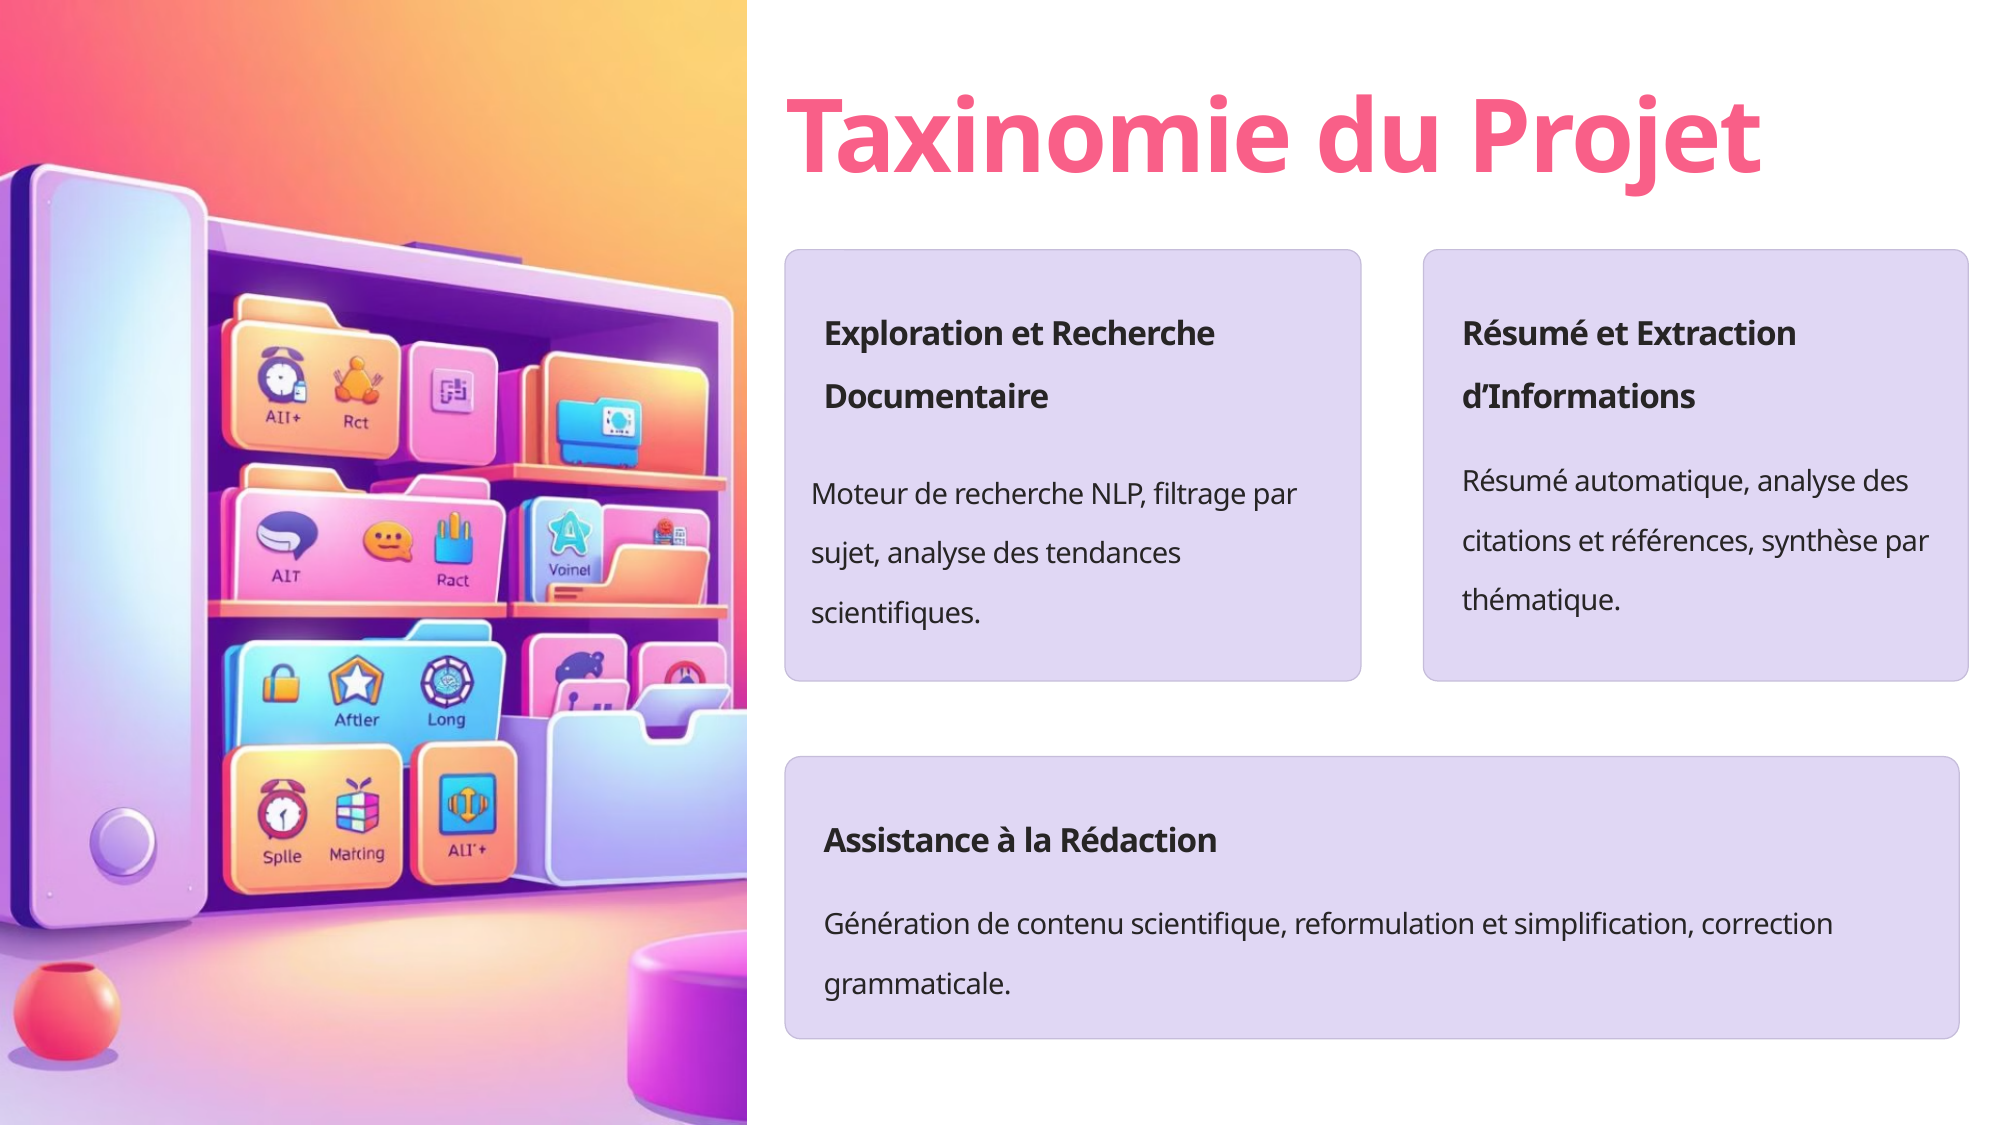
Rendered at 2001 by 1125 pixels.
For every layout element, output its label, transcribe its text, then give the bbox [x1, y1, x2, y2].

text_box Génération de contenu scientifique, reformulation et simplification, correction grammaticale. [823, 881, 1987, 1001]
text_box [784, 249, 1361, 681]
text_box [785, 756, 1960, 1039]
text_box Exploration et Recherche Documentaire [823, 288, 1348, 480]
picture [0, 0, 747, 1125]
text_box Résumé et Extraction d’Informations [1461, 288, 1987, 416]
text_box Résumé automatique, analyse des citations et références, synthèse par thématique. [1461, 438, 1950, 617]
text_box [1423, 249, 1969, 681]
text_box Moteur de recherche NLP, filtrage par sujet, analyse des tendances scientifiques. [810, 450, 1336, 630]
text_box Assistance à la Rédaction [823, 795, 1391, 859]
text_box Taxinomie du Projet [785, 65, 1809, 194]
